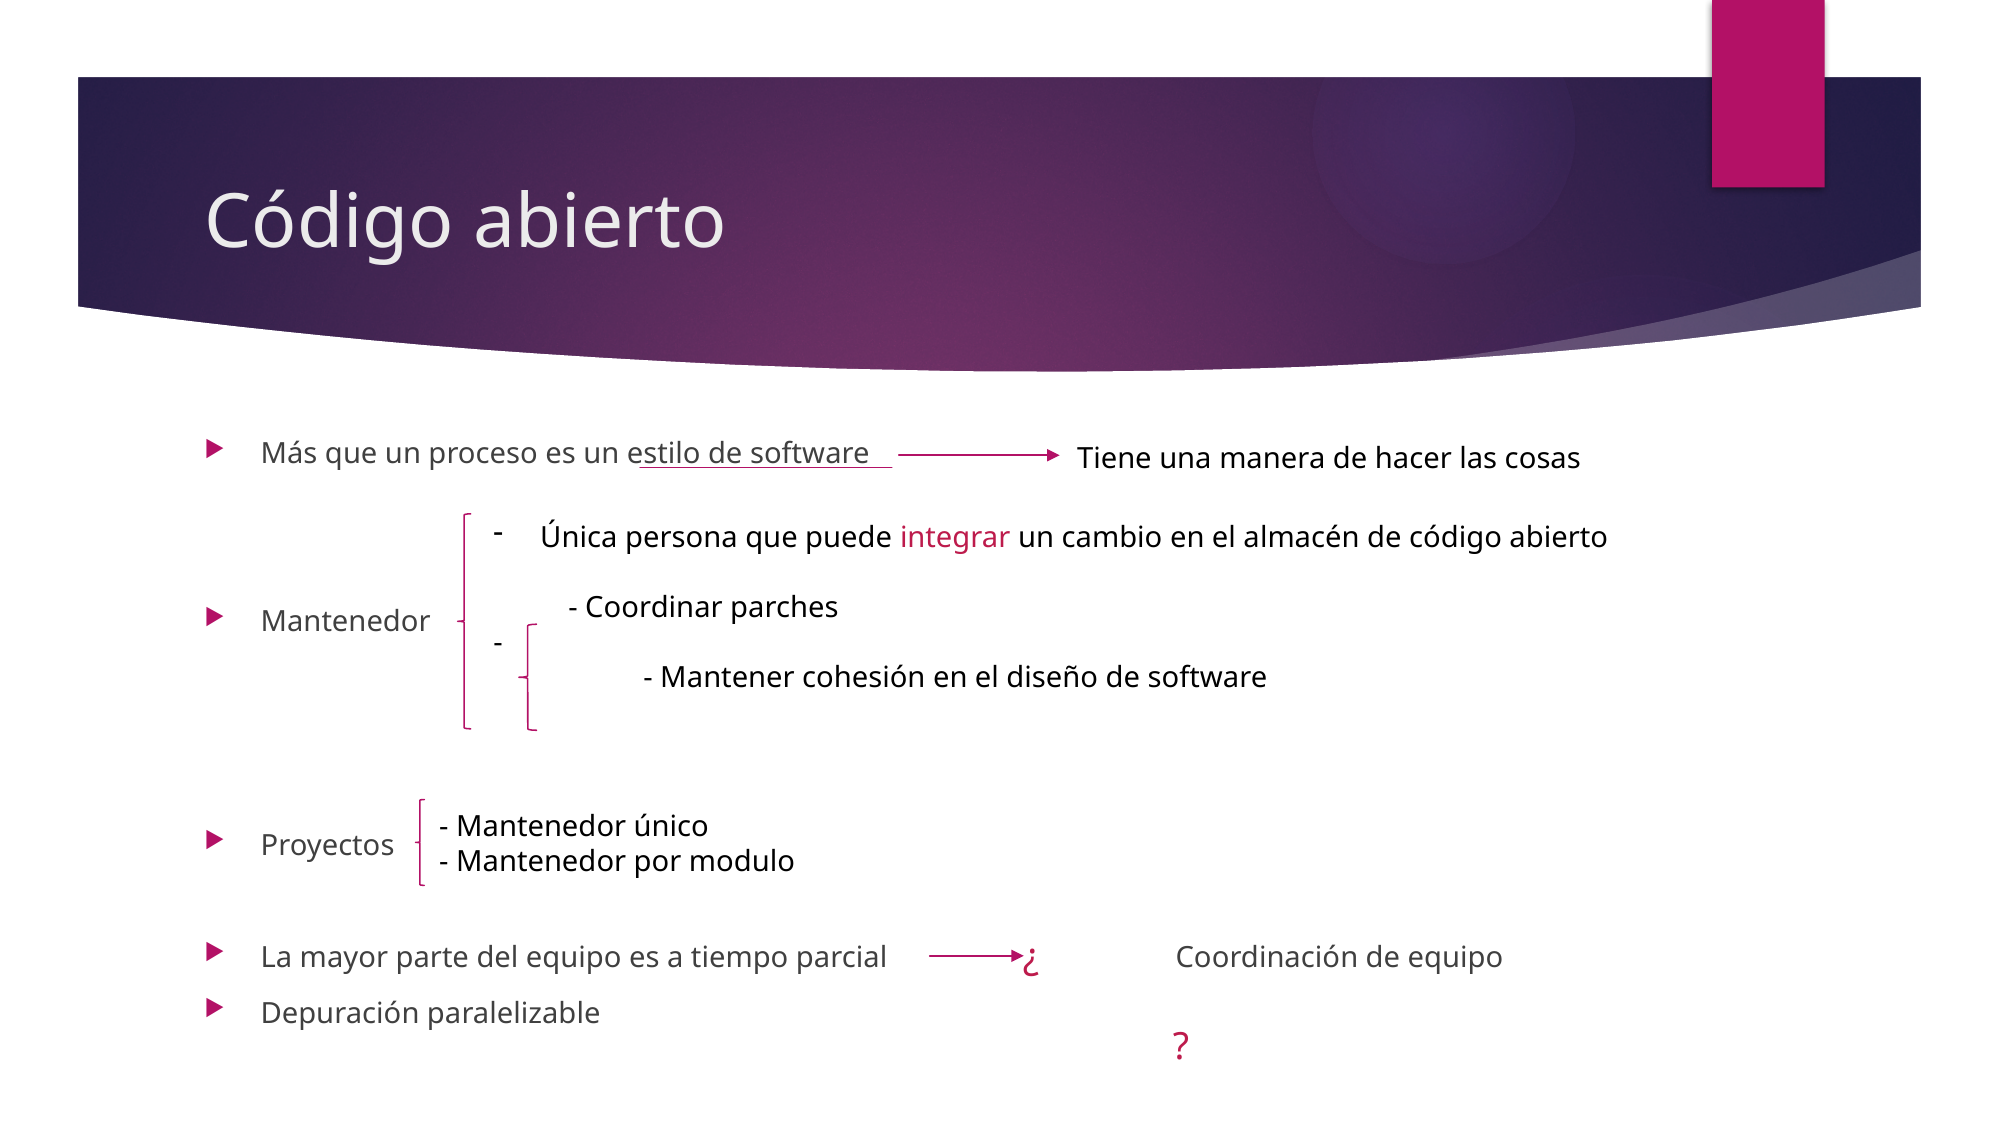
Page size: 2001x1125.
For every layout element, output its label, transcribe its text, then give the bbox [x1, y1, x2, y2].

text_box Tiene una manera de hacer las cosas [1062, 431, 1776, 482]
text_box [456, 513, 472, 730]
title Código abierto [189, 159, 1627, 276]
text_box Única persona que puede integrar un cambio en el almacén de código abierto - Coordinar parches - - Mantener cohesión en el diseño de software [478, 510, 1646, 701]
text_box [518, 623, 538, 732]
list Más que un proceso es un estilo de software Mantenedor Proyectos La mayor parte del equipo es a tiempo parcial Coordinación de equipo Depuración paralelizable [189, 427, 1638, 1085]
text_box - Mantenedor único - Mantenedor por modulo [424, 799, 1053, 885]
text_box ¿ ? [1008, 924, 1464, 1075]
text_box [414, 798, 426, 887]
